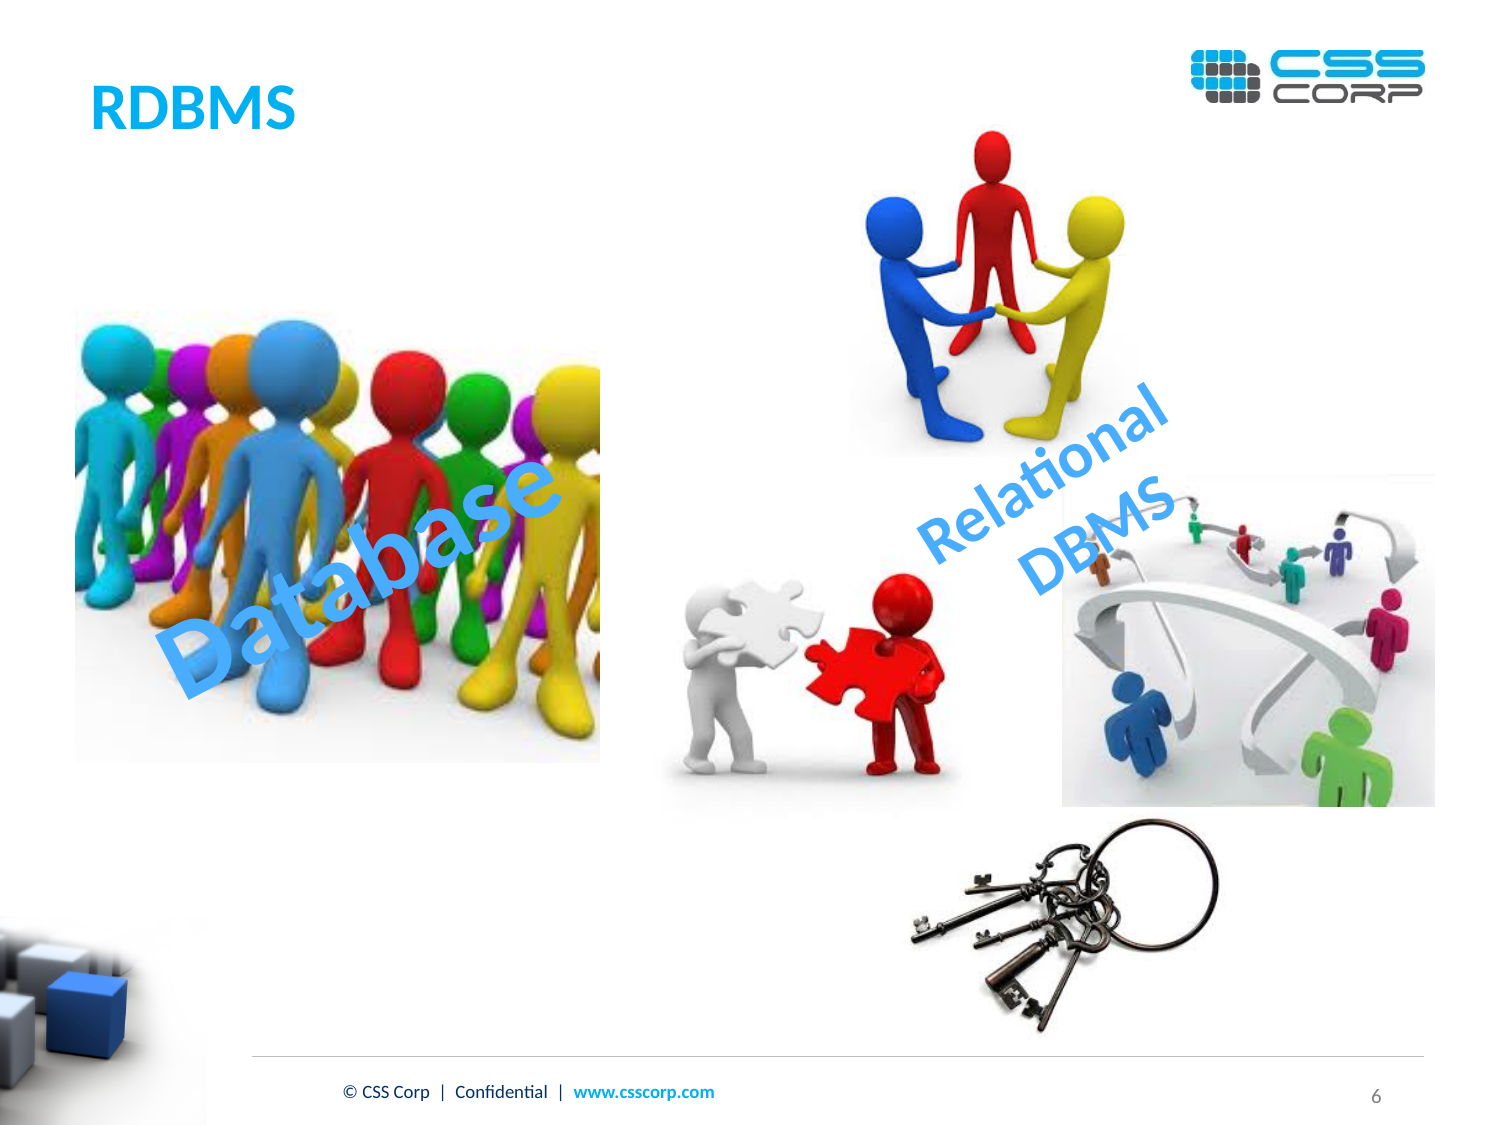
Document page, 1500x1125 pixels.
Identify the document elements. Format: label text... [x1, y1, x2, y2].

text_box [649, 124, 1435, 838]
picture [0, 916, 207, 1125]
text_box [74, 237, 601, 763]
picture [899, 812, 1238, 1040]
title RDBMS [74, 44, 1426, 162]
